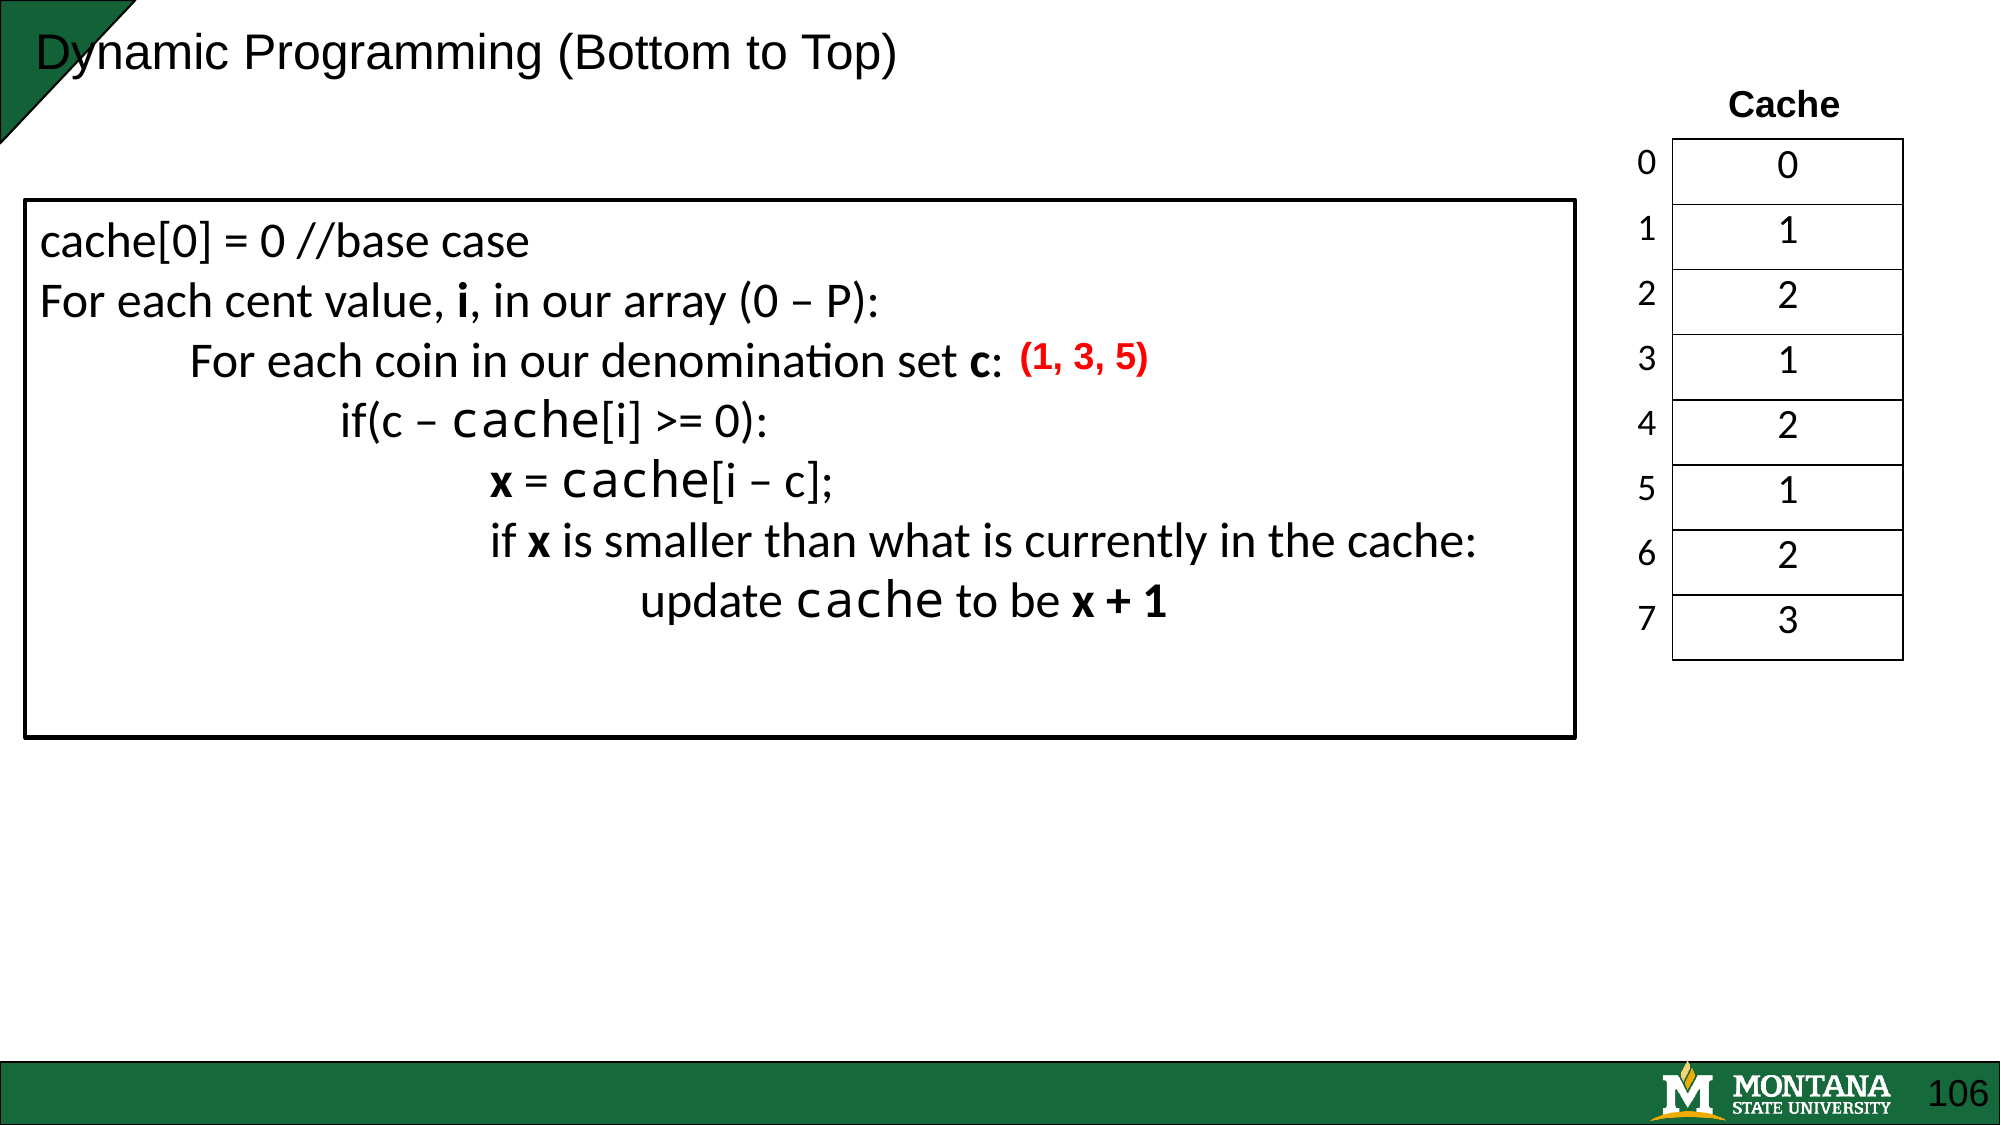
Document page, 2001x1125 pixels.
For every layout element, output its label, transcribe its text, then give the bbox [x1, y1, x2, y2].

table_header 0 [1673, 140, 1902, 204]
table_cell 2 [1623, 269, 1672, 335]
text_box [0, 1060, 1648, 1125]
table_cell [1673, 466, 1902, 529]
picture [1649, 1060, 1892, 1122]
table_cell 2 [1673, 270, 1902, 334]
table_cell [1673, 401, 1902, 464]
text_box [23, 198, 1577, 740]
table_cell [1673, 531, 1902, 594]
table_header 0 [1623, 139, 1672, 204]
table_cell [1623, 335, 1672, 660]
table_cell 1 [1623, 204, 1672, 269]
text_box Dynamic Programming (Bottom to Top) [20, 12, 914, 88]
table_cell 1 [1673, 205, 1902, 269]
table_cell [1673, 335, 1902, 399]
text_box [1892, 1060, 2000, 1125]
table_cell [1673, 596, 1902, 659]
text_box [1713, 72, 1856, 133]
